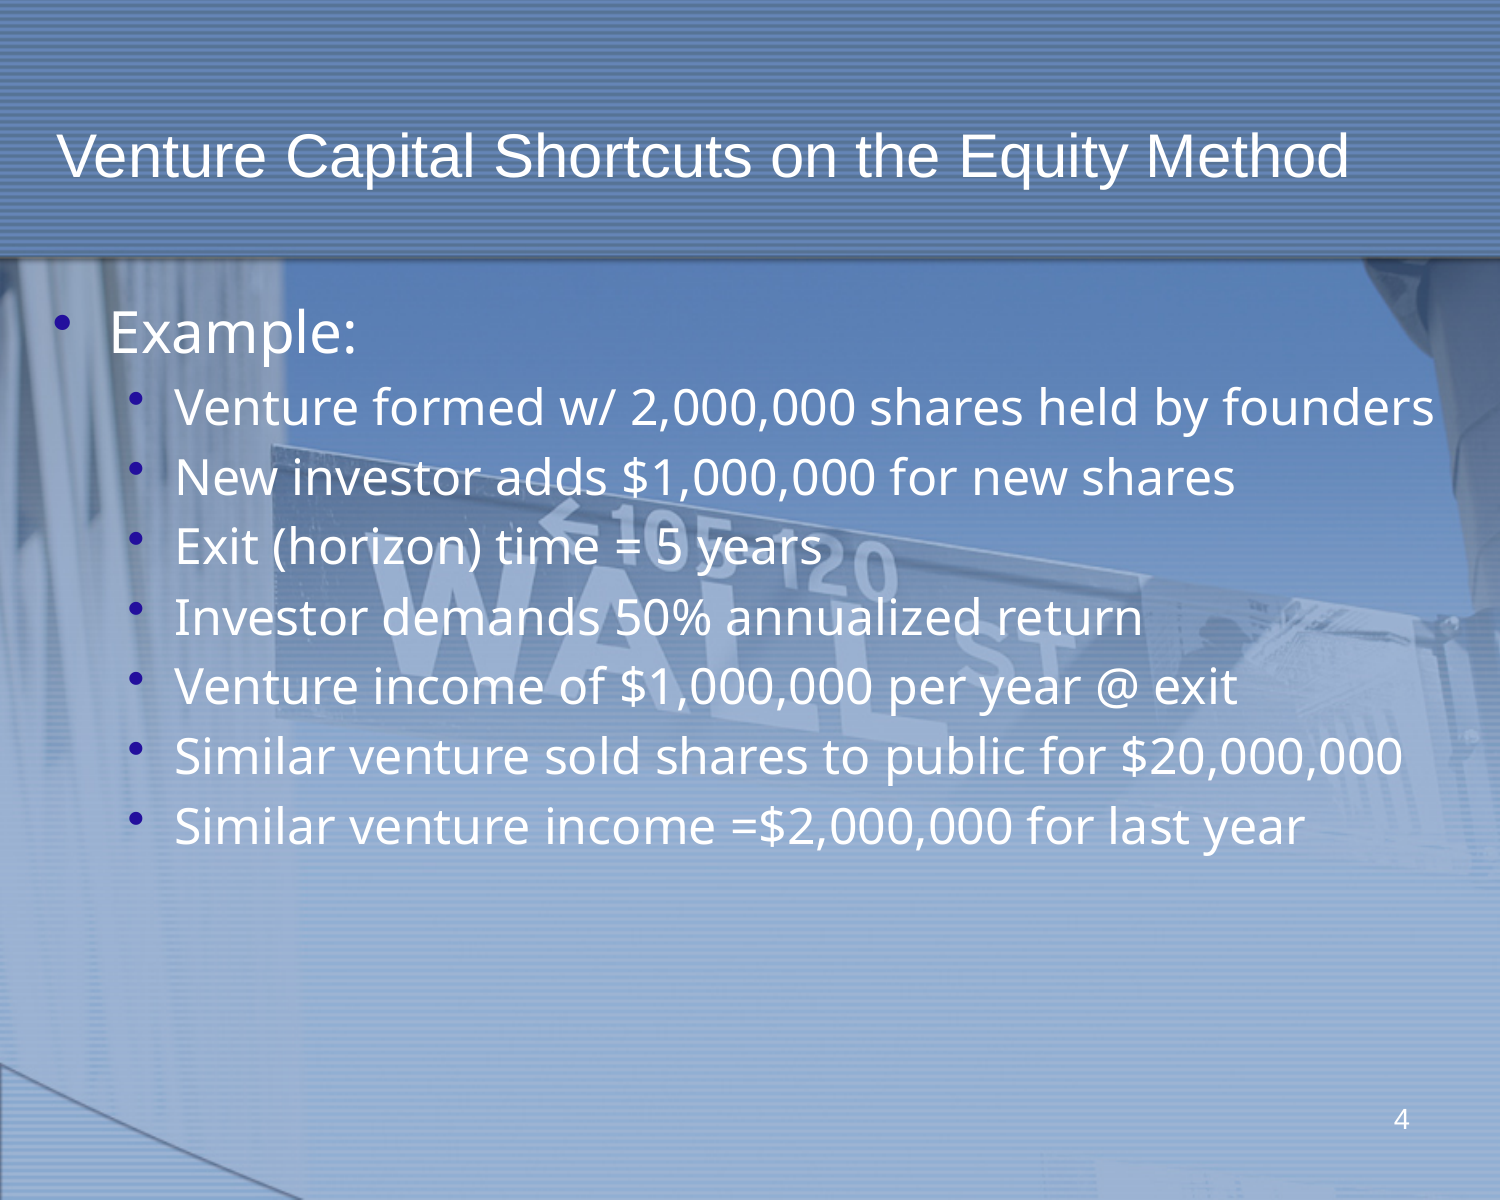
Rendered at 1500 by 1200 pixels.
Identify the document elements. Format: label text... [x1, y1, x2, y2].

list Example: Venture formed w/ 2,000,000 shares held by founders New investor adds $1,000,000 for new shares Exit (horizon) time = 5 years Investor demands 50% annualized return Venture income of $1,000,000 per year @ exit Similar venture sold shares to public for $20,000,000 Similar venture income =$2,000,000 for last year [37, 287, 1463, 1067]
picture [0, 0, 1500, 1200]
slide_number 4 [1074, 1092, 1426, 1177]
title Venture Capital Shortcuts on the Equity Method [40, 45, 1460, 198]
